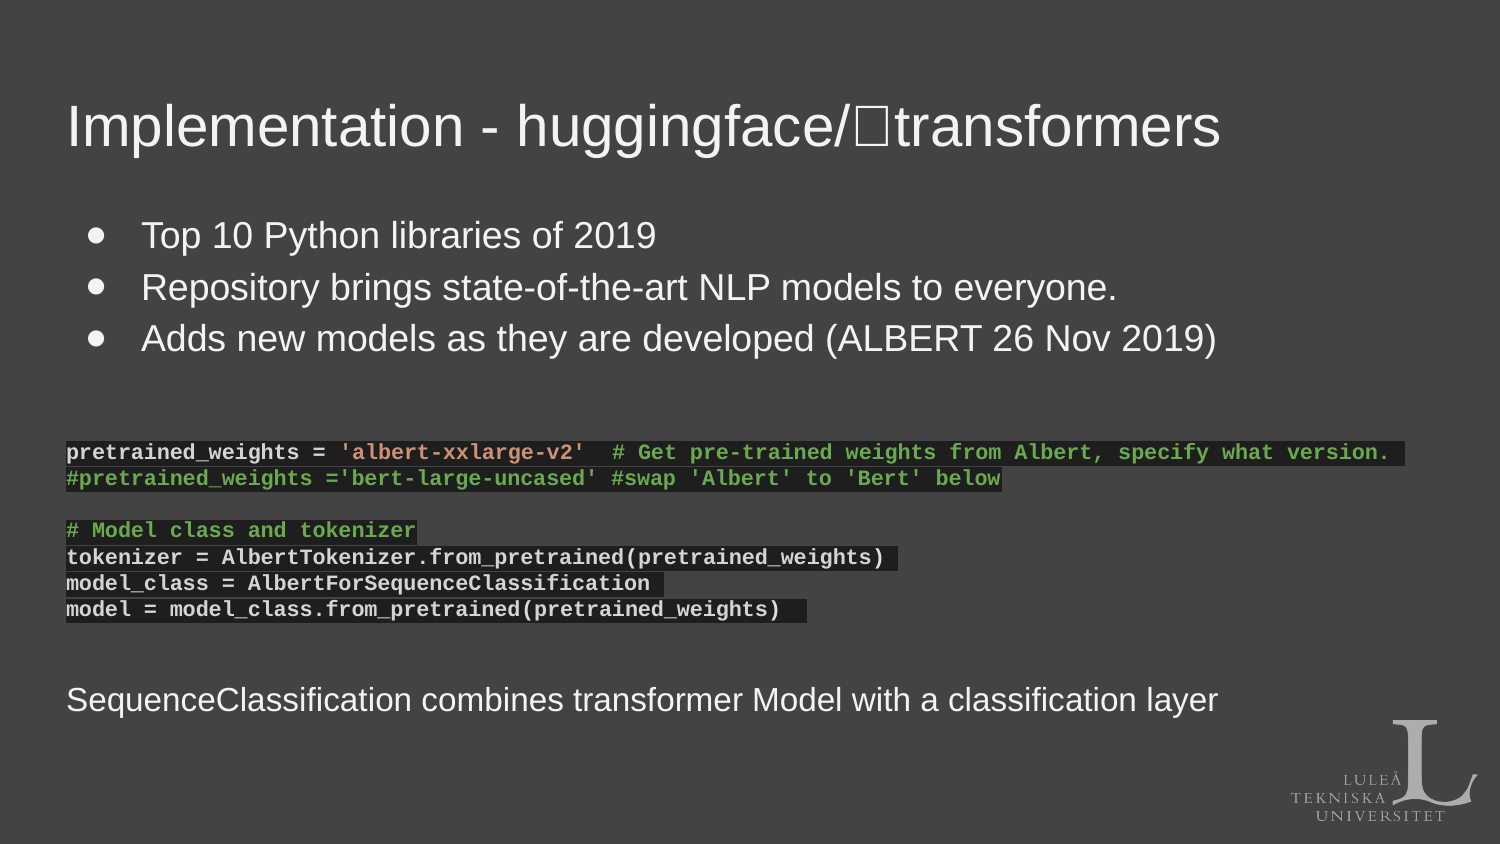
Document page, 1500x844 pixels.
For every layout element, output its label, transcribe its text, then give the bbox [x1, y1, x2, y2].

text_box Implementation - huggingface/🤗transformers [51, 72, 1449, 167]
text_box Top 10 Python libraries of 2019 Repository brings state-of-the-art NLP models to everyone. Adds new models as they are developed (ALBERT 26 Nov 2019) pretrained_weights = 'albert-xxlarge-v2' # Get pre-trained weights from Albert, specify what version. #pretrained_weights ='bert-large-uncased' #swap 'Albert' to 'Bert' below # Model class and tokenizer tokenizer = AlbertTokenizer.from_pretrained(pretrained_weights) model_class = AlbertForSequenceClassification model = model_class.from_pretrained(pretrained_weights) SequenceClassification combines transformer Model with a classification layer [51, 188, 1449, 773]
picture [1290, 719, 1478, 822]
